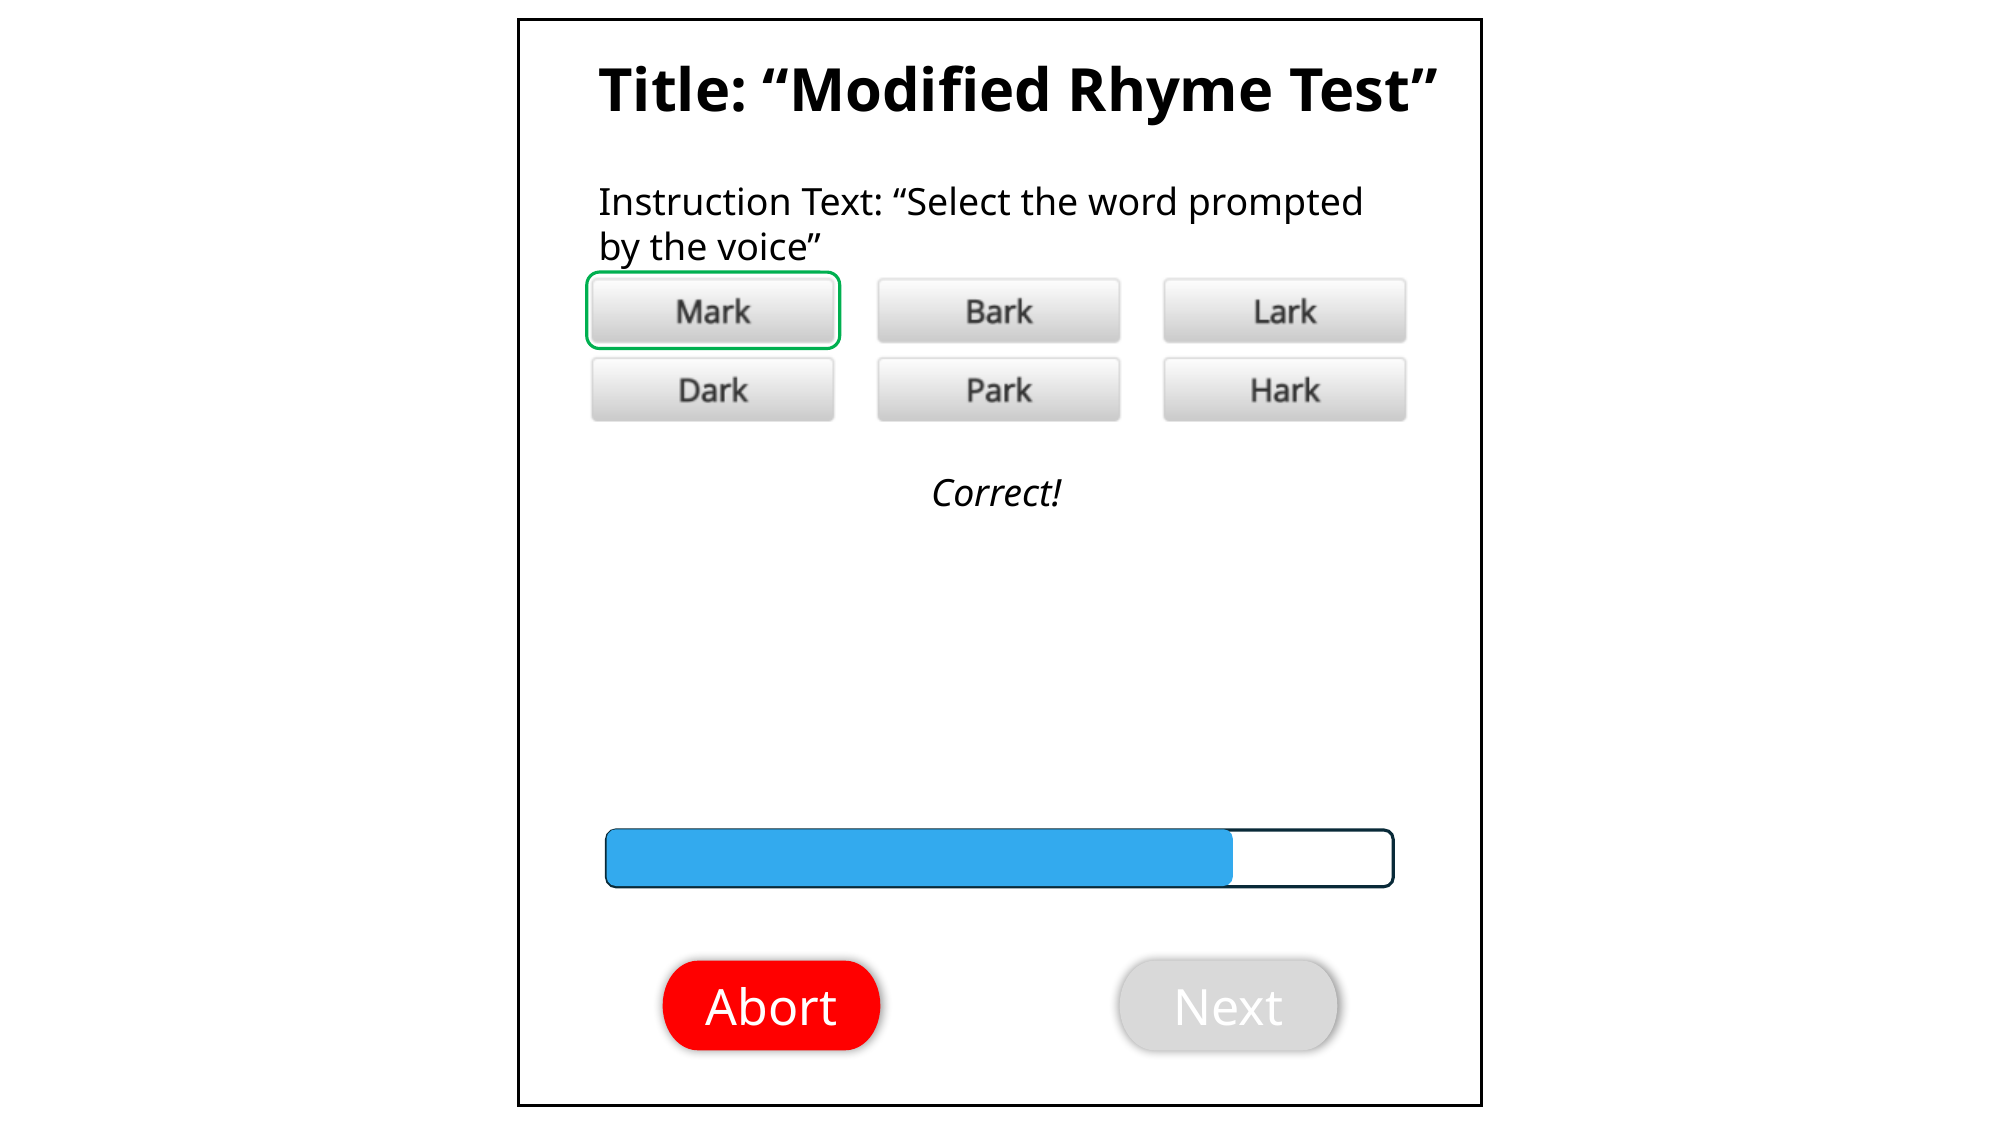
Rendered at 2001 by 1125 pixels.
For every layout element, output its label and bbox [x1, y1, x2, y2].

picture [577, 255, 1423, 440]
text_box [518, 19, 1482, 1106]
